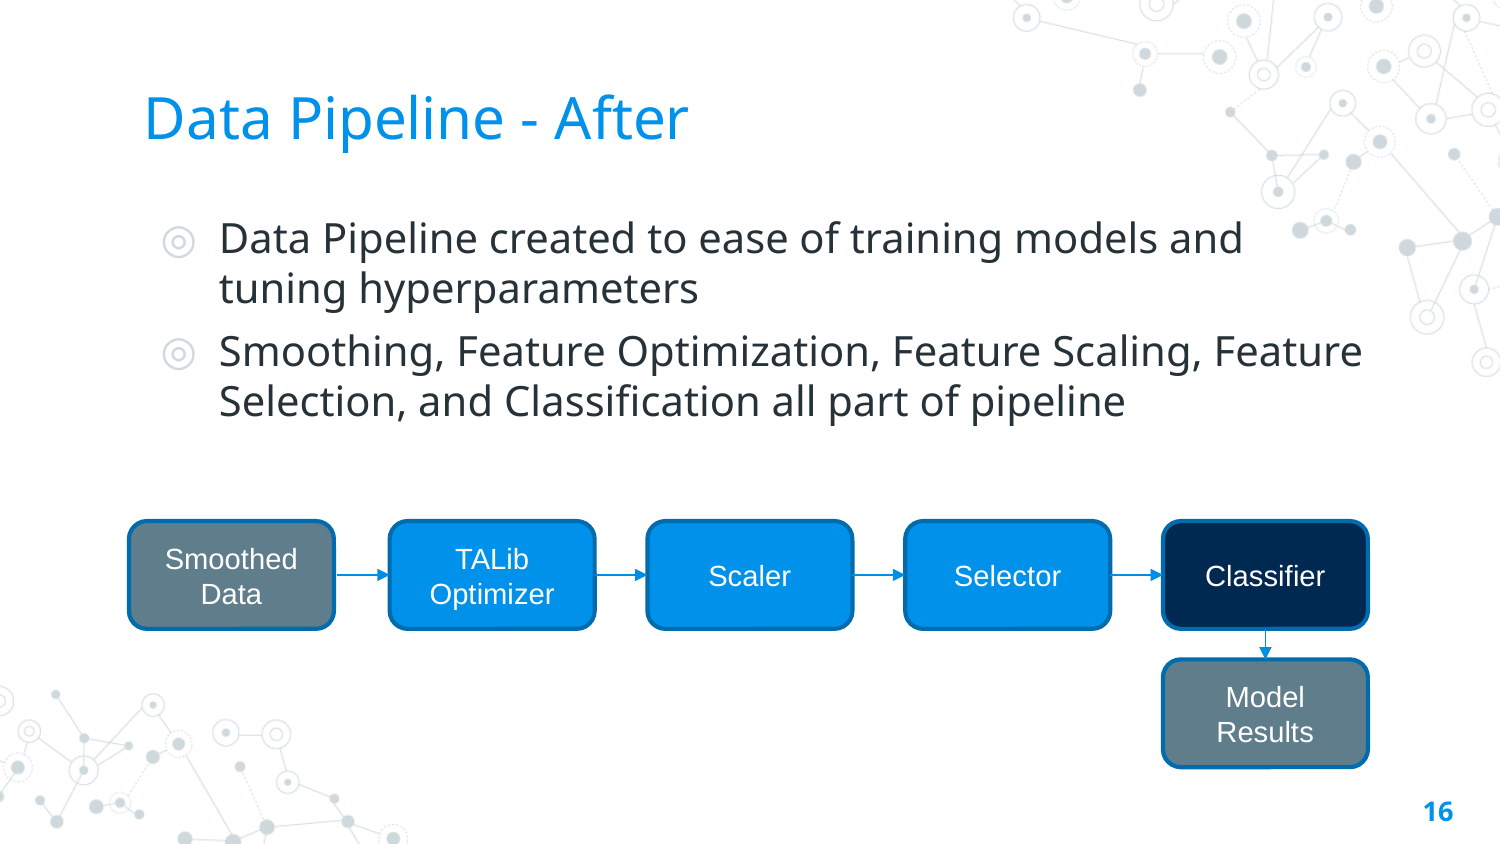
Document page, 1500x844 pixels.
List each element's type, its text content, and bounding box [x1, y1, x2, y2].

text_box Smoothed Data [126, 518, 337, 631]
text_box Scaler [645, 518, 855, 631]
text_box TALib Optimizer [387, 518, 597, 631]
text_box Selector [903, 518, 1113, 631]
list Data Pipeline created to ease of training models and tuning hyperparameters Smoothing, Feature Optimization, Feature Scaling, Feature Selection, and Classification all part of pipeline [128, 196, 1379, 808]
text_box Classifier [1160, 518, 1371, 631]
text_box Model Results [1160, 657, 1371, 770]
title Data Pipeline - After [128, 50, 1372, 166]
picture [0, 0, 1500, 844]
slide_number 16 [1378, 779, 1469, 844]
